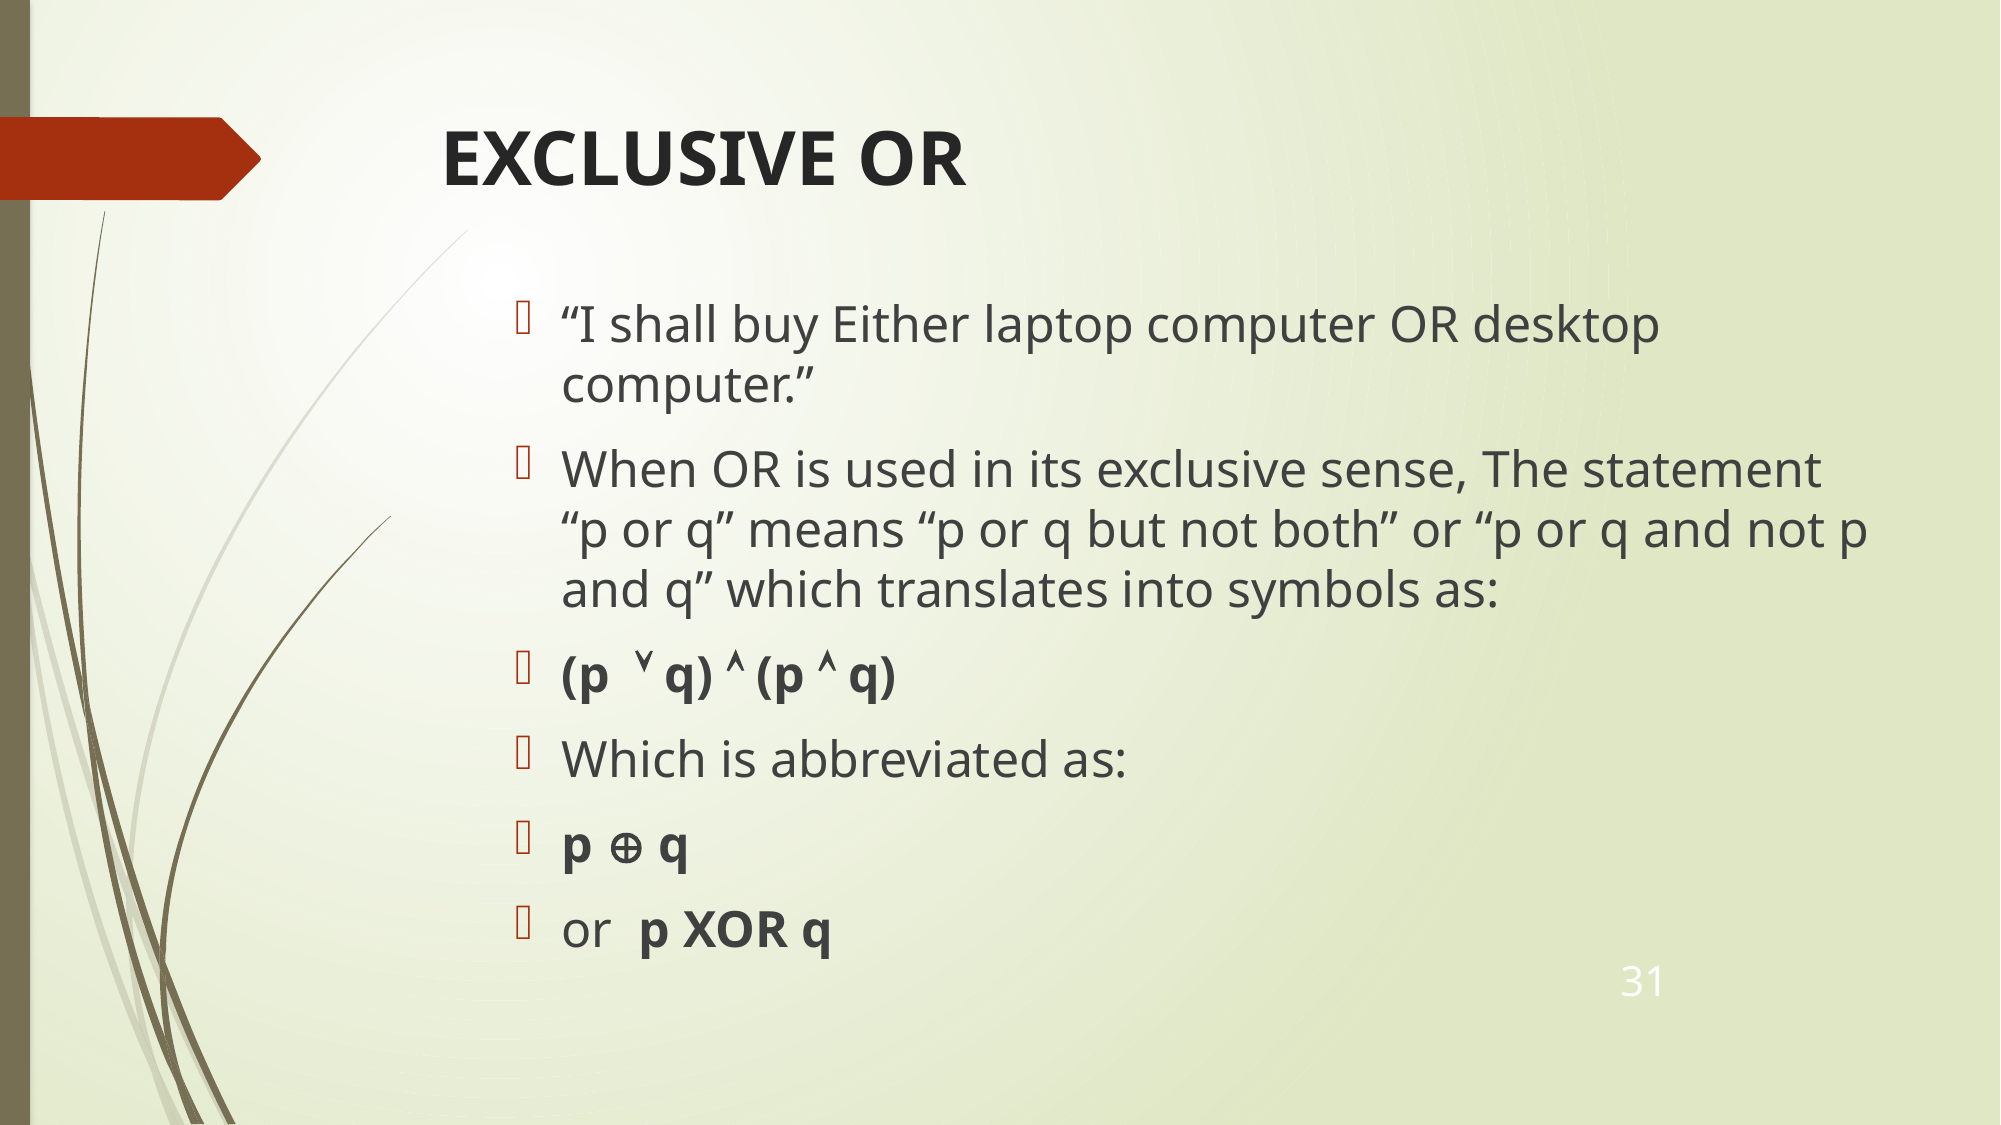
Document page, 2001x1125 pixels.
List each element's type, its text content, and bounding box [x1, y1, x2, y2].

title EXCLUSIVE OR [425, 102, 1888, 313]
slide_number 31 [1583, 940, 1684, 1027]
